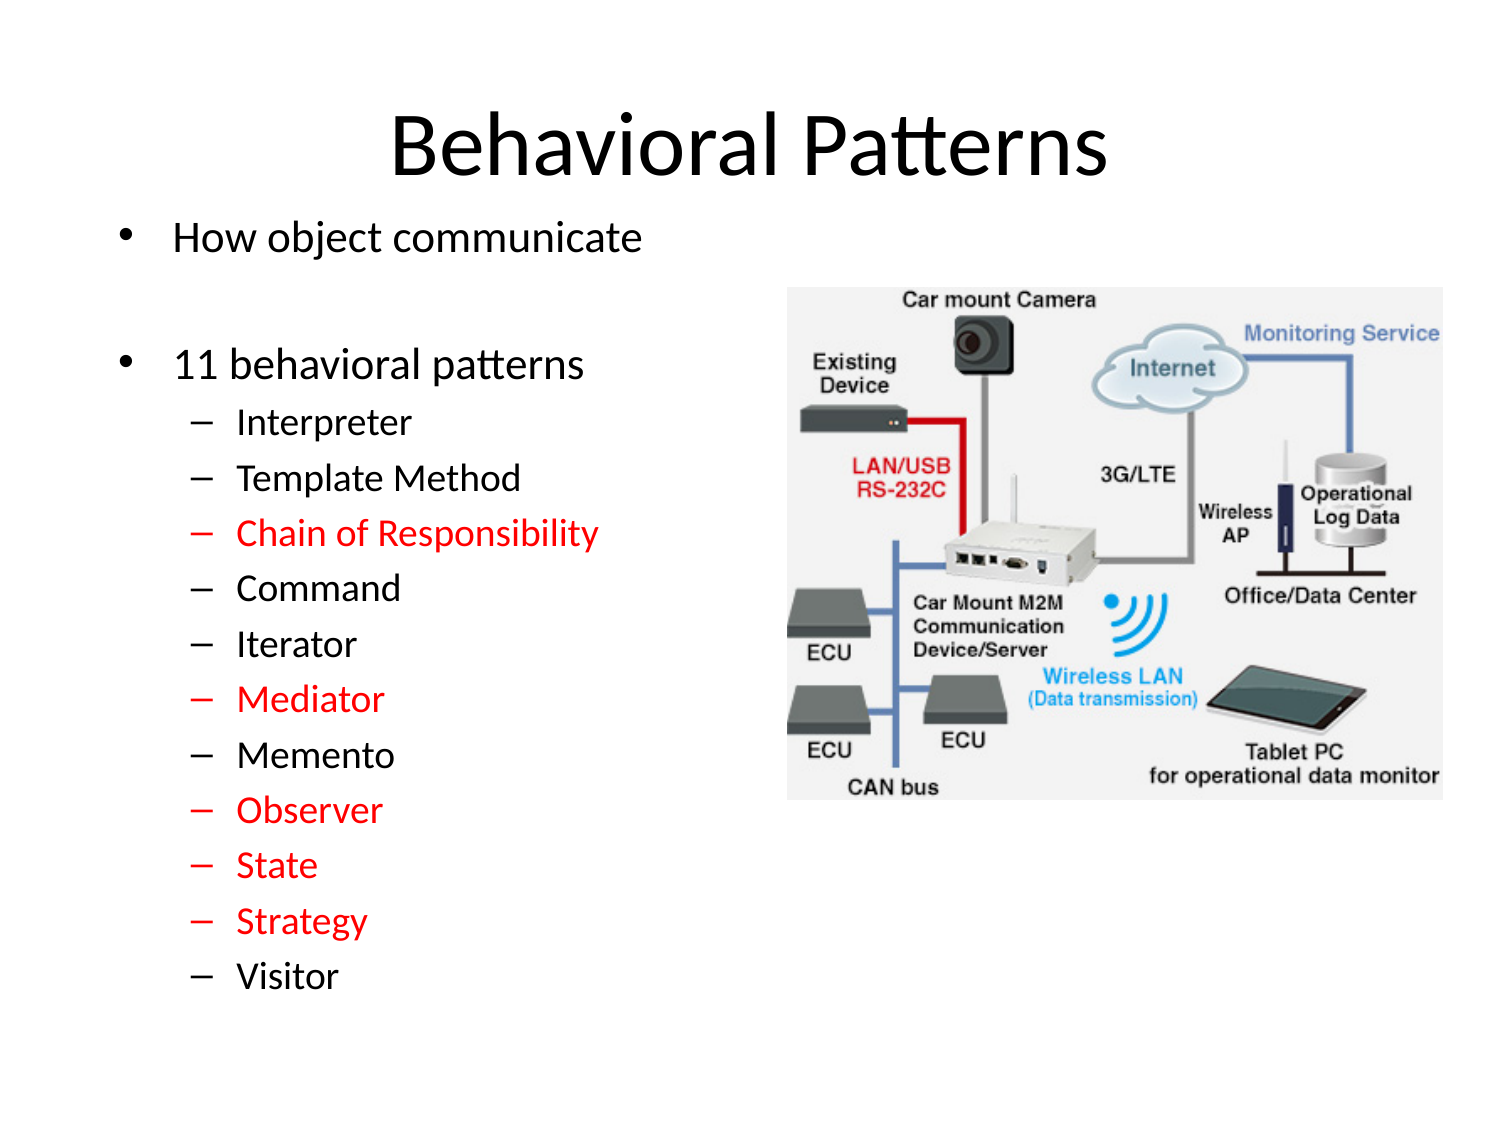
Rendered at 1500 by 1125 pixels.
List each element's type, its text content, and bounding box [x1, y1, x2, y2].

list How object communicate 11 behavioral patterns Interpreter Template Method Chain of Responsibility Command Iterator Mediator Memento Observer State Strategy Visitor [103, 199, 725, 1014]
picture [787, 287, 1444, 801]
title Behavioral Patterns [75, 45, 1425, 233]
